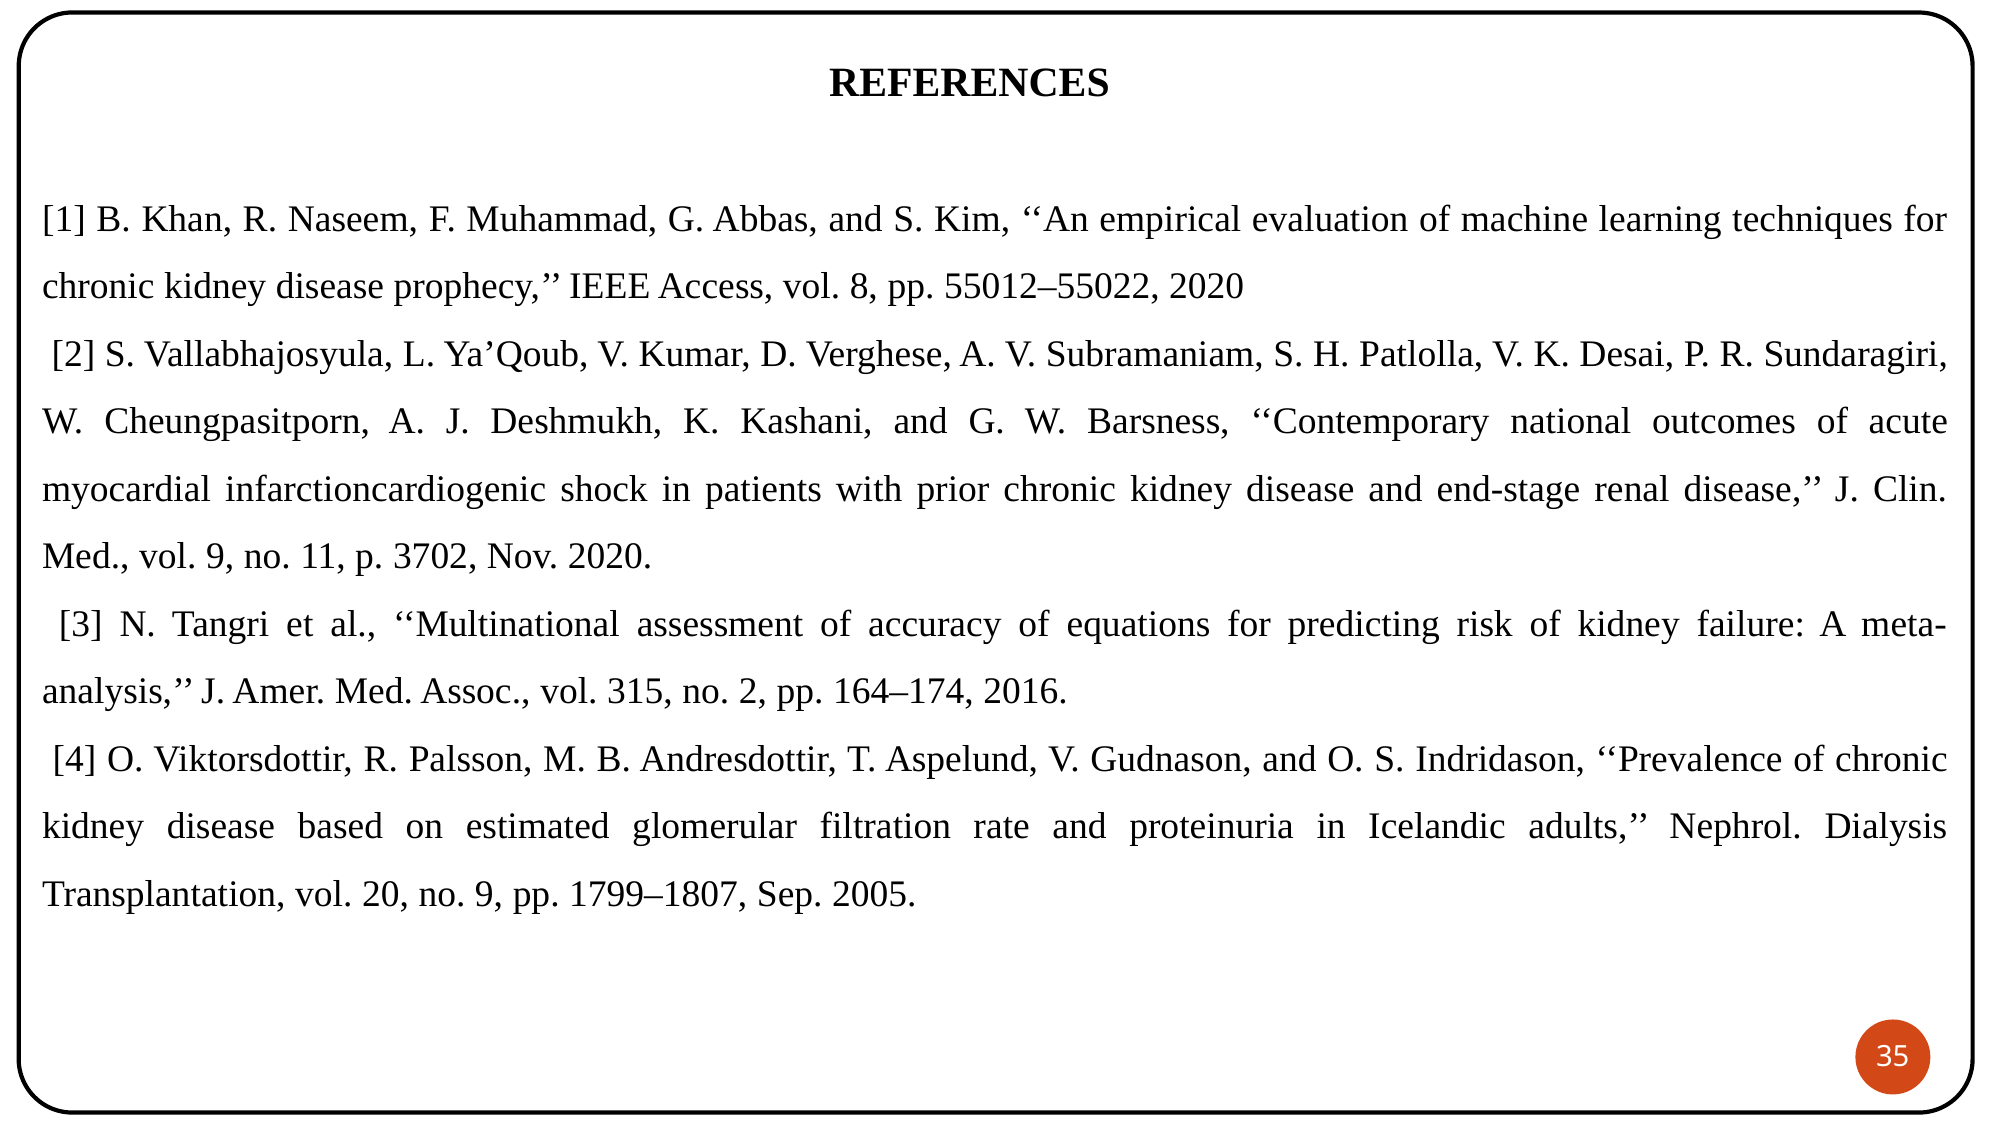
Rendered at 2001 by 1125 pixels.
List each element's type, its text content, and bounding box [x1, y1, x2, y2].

text_box 35 [1855, 1019, 1931, 1095]
text_box [1] B. Khan, R. Naseem, F. Muhammad, G. Abbas, and S. Kim, ‘‘An empirical evaluation of machine learning techniques for chronic kidney disease prophecy,’’ IEEE Access, vol. 8, pp. 55012–55022, 2020 [2] S. Vallabhajosyula, L. Ya’Qoub, V. Kumar, D. Verghese, A. V. Subramaniam, S. H. Patlolla, V. K. Desai, P. R. Sundaragiri, W. Cheungpasitporn, A. J. Deshmukh, K. Kashani, and G. W. Barsness, ‘‘Contemporary national outcomes of acute myocardial infarctioncardiogenic shock in patients with prior chronic kidney disease and end-stage renal disease,’’ J. Clin. Med., vol. 9, no. 11, p. 3702, Nov. 2020. [3] N. Tangri et al., ‘‘Multinational assessment of accuracy of equations for predicting risk of kidney failure: A meta-analysis,’’ J. Amer. Med. Assoc., vol. 315, no. 2, pp. 164–174, 2016. [4] O. Viktorsdottir, R. Palsson, M. B. Andresdottir, T. Aspelund, V. Gudnason, and O. S. Indridason, ‘‘Prevalence of chronic kidney disease based on estimated glomerular filtration rate and proteinuria in Icelandic adults,’’ Nephrol. Dialysis Transplantation, vol. 20, no. 9, pp. 1799–1807, Sep. 2005. [27, 164, 1965, 967]
text_box REFERENCES [813, 47, 1125, 113]
text_box [18, 12, 1973, 1113]
